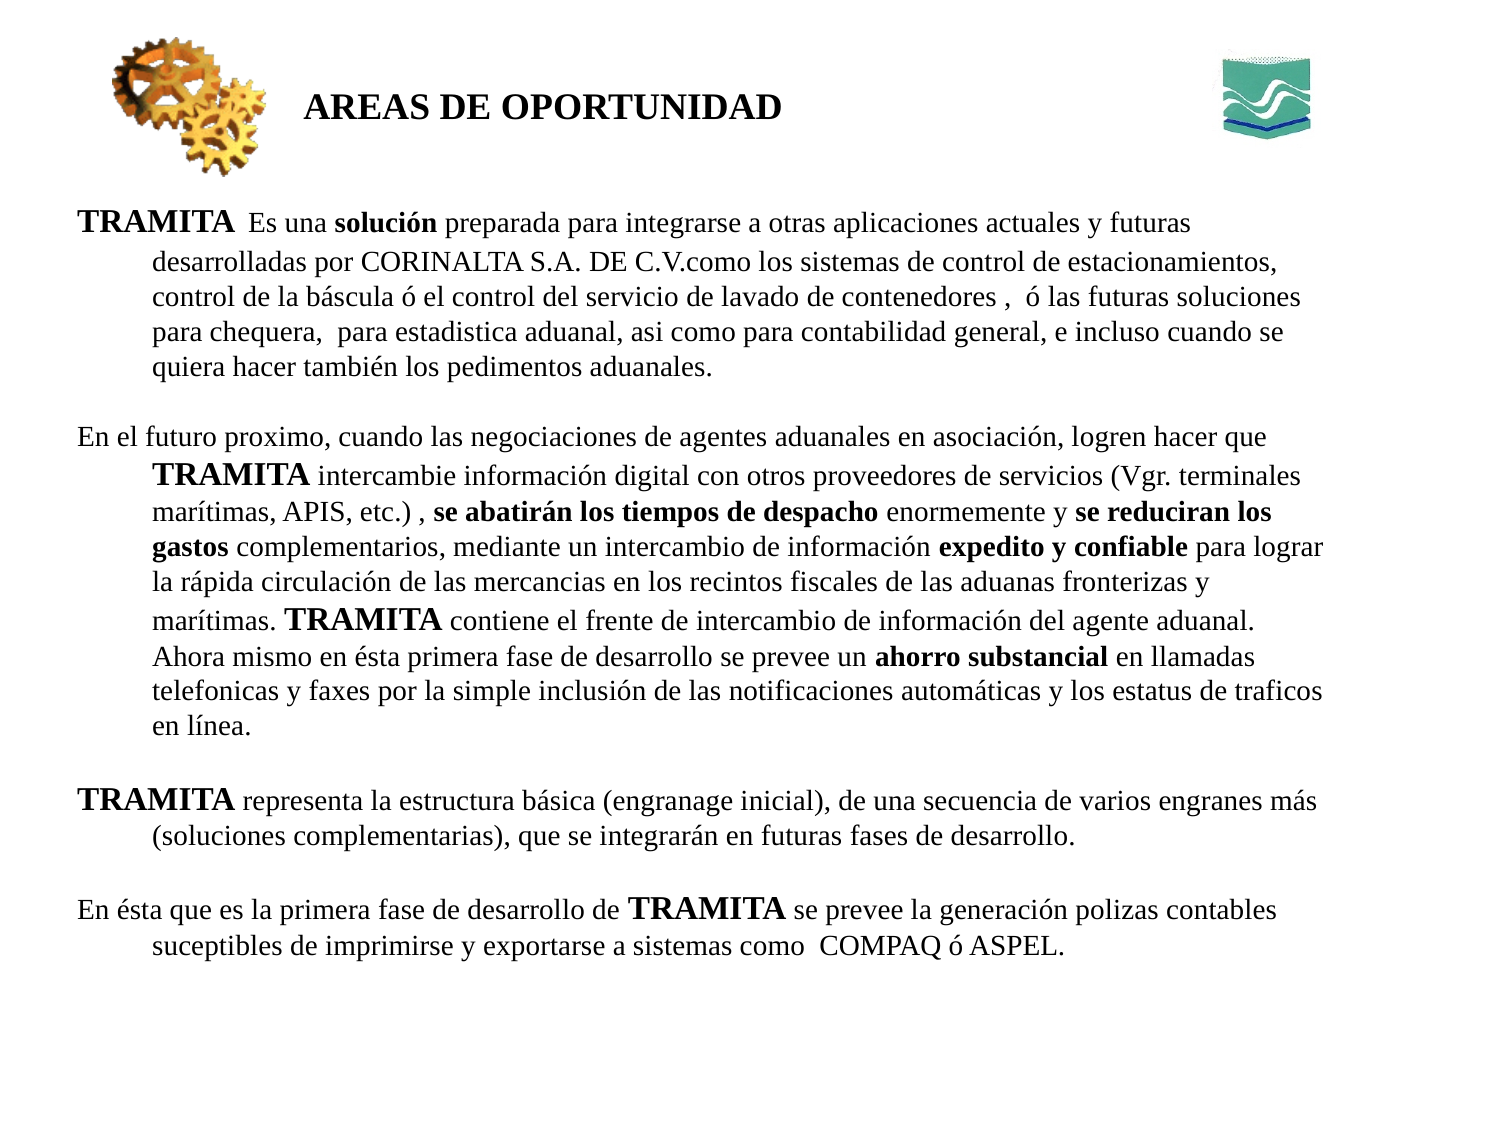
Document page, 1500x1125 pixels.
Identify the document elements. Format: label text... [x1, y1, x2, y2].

picture [1212, 49, 1321, 148]
picture [112, 37, 268, 177]
text_box TRAMITA Es una solución preparada para integrarse a otras aplicaciones actuales y futuras desarrolladas por CORINALTA S.A. DE C.V.como los sistemas de control de estacionamientos, control de la báscula ó el control del servicio de lavado de contenedores , ó las futuras soluciones para chequera, para estadistica aduanal, asi como para contabilidad general, e incluso cuando se quiera hacer también los pedimentos aduanales. En el futuro proximo, cuando las negociaciones de agentes aduanales en asociación, logren hacer que TRAMITA intercambie información digital con otros proveedores de servicios (Vgr. terminales marítimas, APIS, etc.) , se abatirán los tiempos de despacho enormemente y se reduciran los gastos complementarios, mediante un intercambio de información expedito y confiable para lograr la rápida circulación de las mercancias en los recintos fiscales de las aduanas fronterizas y marítimas. TRAMITA contiene el frente de intercambio de información del agente aduanal. Ahora mismo en ésta primera fase de desarrollo se prevee un ahorro substancial en llamadas telefonicas y faxes por la simple inclusión de las notificaciones automáticas y los estatus de traficos en línea. TRAMITA representa la estructura básica (engranage inicial), de una secuencia de varios engranes más (soluciones complementarias), que se integrarán en futuras fases de desarrollo. En ésta que es la primera fase de desarrollo de TRAMITA se prevee la generación polizas contables suceptibles de imprimirse y exportarse a sistemas como COMPAQ ó ASPEL. [62, 174, 1340, 969]
text_box AREAS DE OPORTUNIDAD [288, 74, 798, 135]
